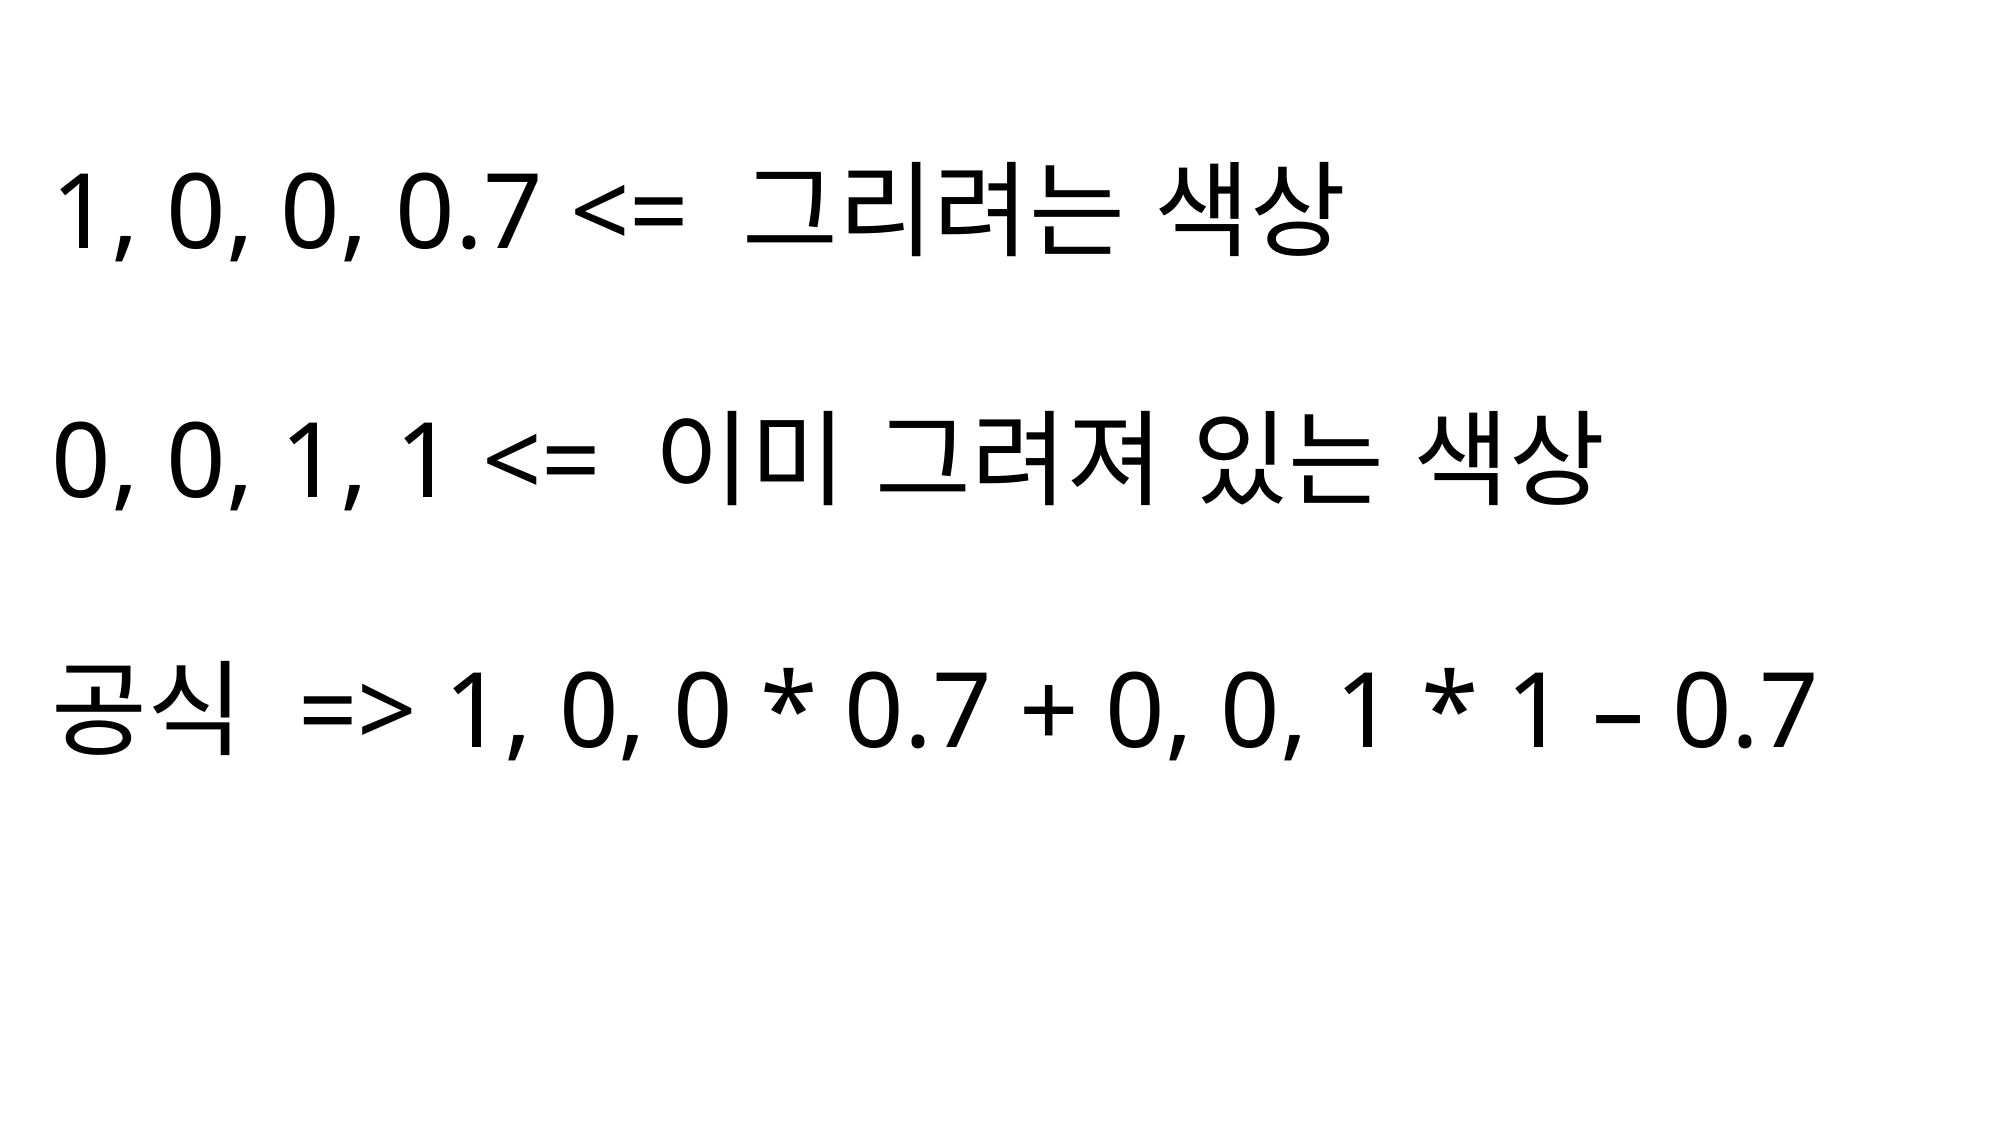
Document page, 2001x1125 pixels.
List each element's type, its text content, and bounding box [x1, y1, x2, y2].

text_box 1, 0, 0, 0.7 <= 그리려는 색상 0, 0, 1, 1 <= 이미 그려져 있는 색상 공식 => 1, 0, 0 * 0.7 + 0, 0, 1 * 1 – 0.7 [37, 136, 2000, 777]
